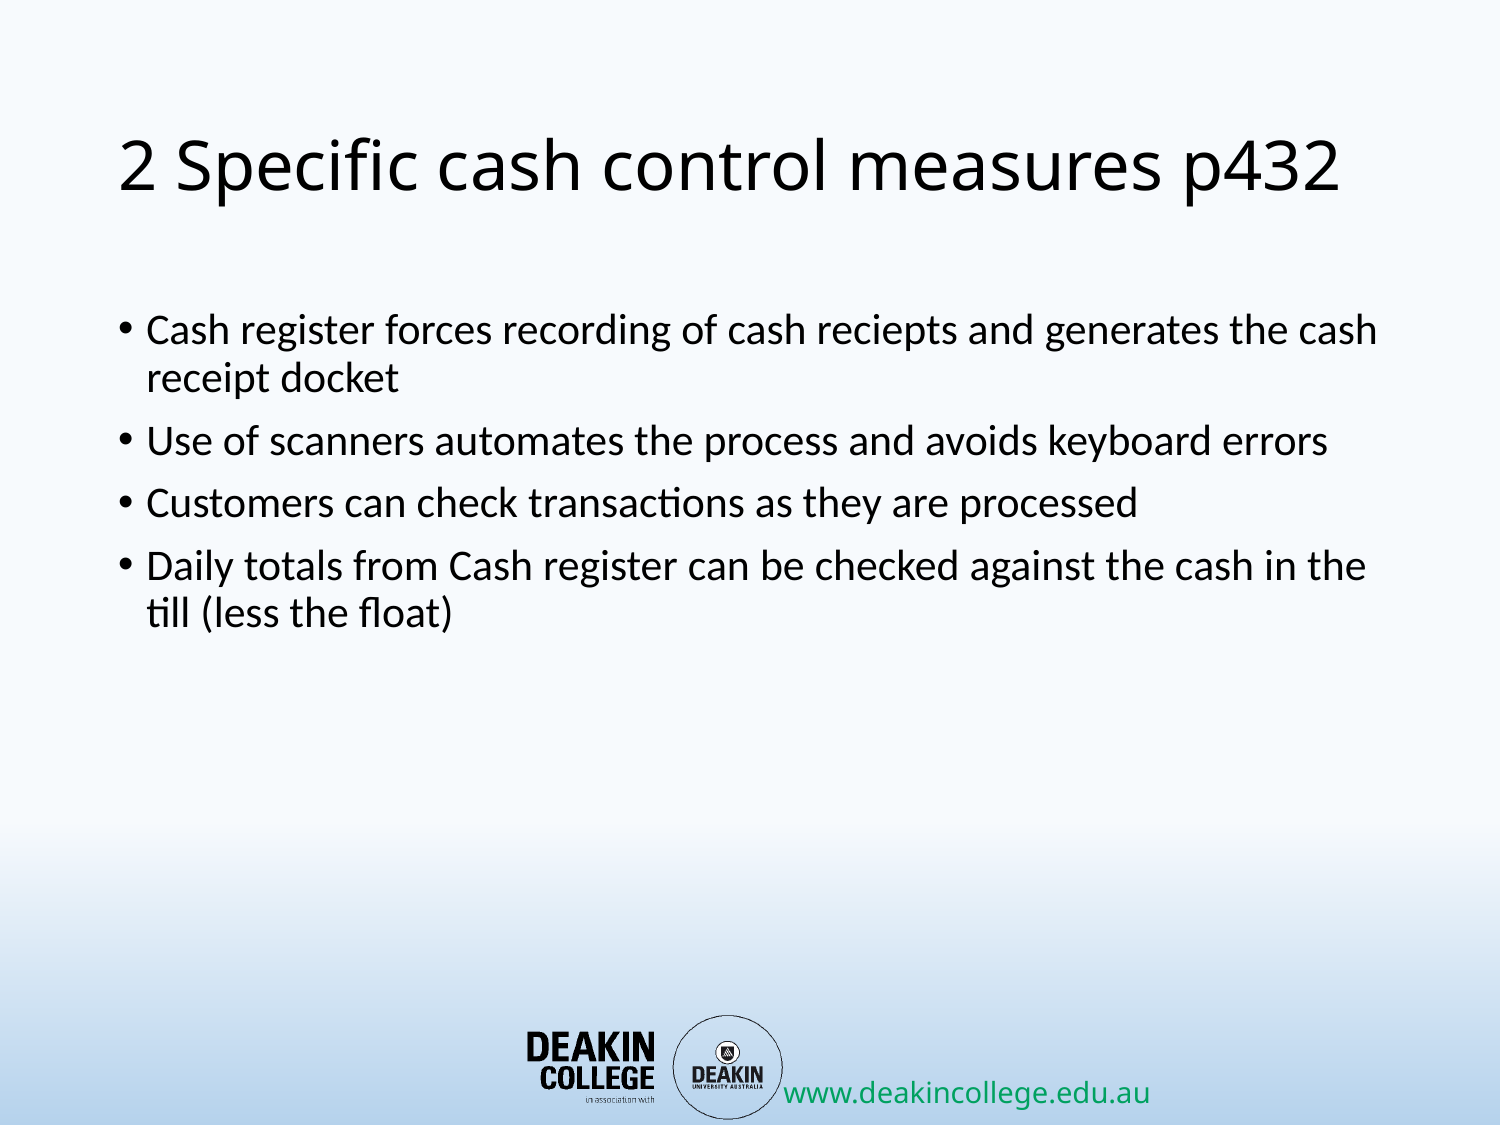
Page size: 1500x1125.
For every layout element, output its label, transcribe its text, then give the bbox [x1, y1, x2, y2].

title 2 Specific cash control measures p432 [103, 59, 1397, 278]
picture [525, 1014, 784, 1121]
list Cash register forces recording of cash reciepts and generates the cash receipt docket Use of scanners automates the process and avoids keyboard errors Customers can check transactions as they are processed Daily totals from Cash register can be checked against the cash in the till (less the float) [103, 299, 1397, 1014]
